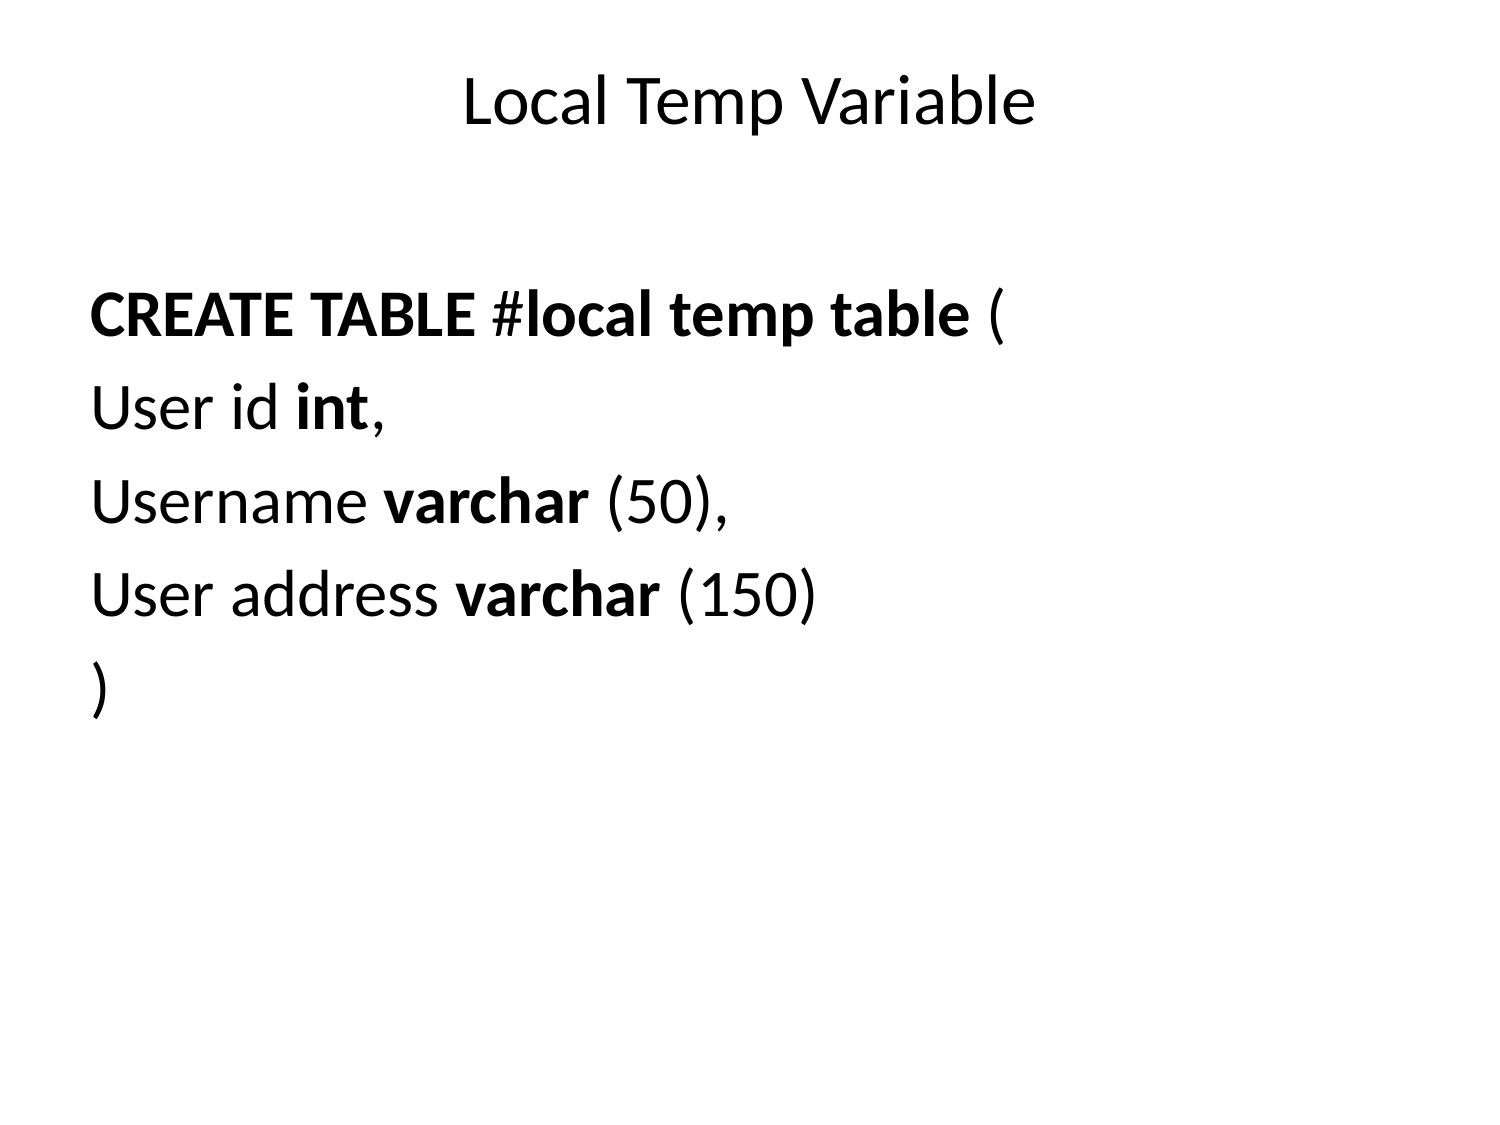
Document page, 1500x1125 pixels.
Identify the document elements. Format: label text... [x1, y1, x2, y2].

list CREATE TABLE #local temp table ( User id int, Username varchar (50), User address varchar (150) ) [75, 262, 1425, 1005]
title Local Temp Variable [75, 45, 1425, 233]
